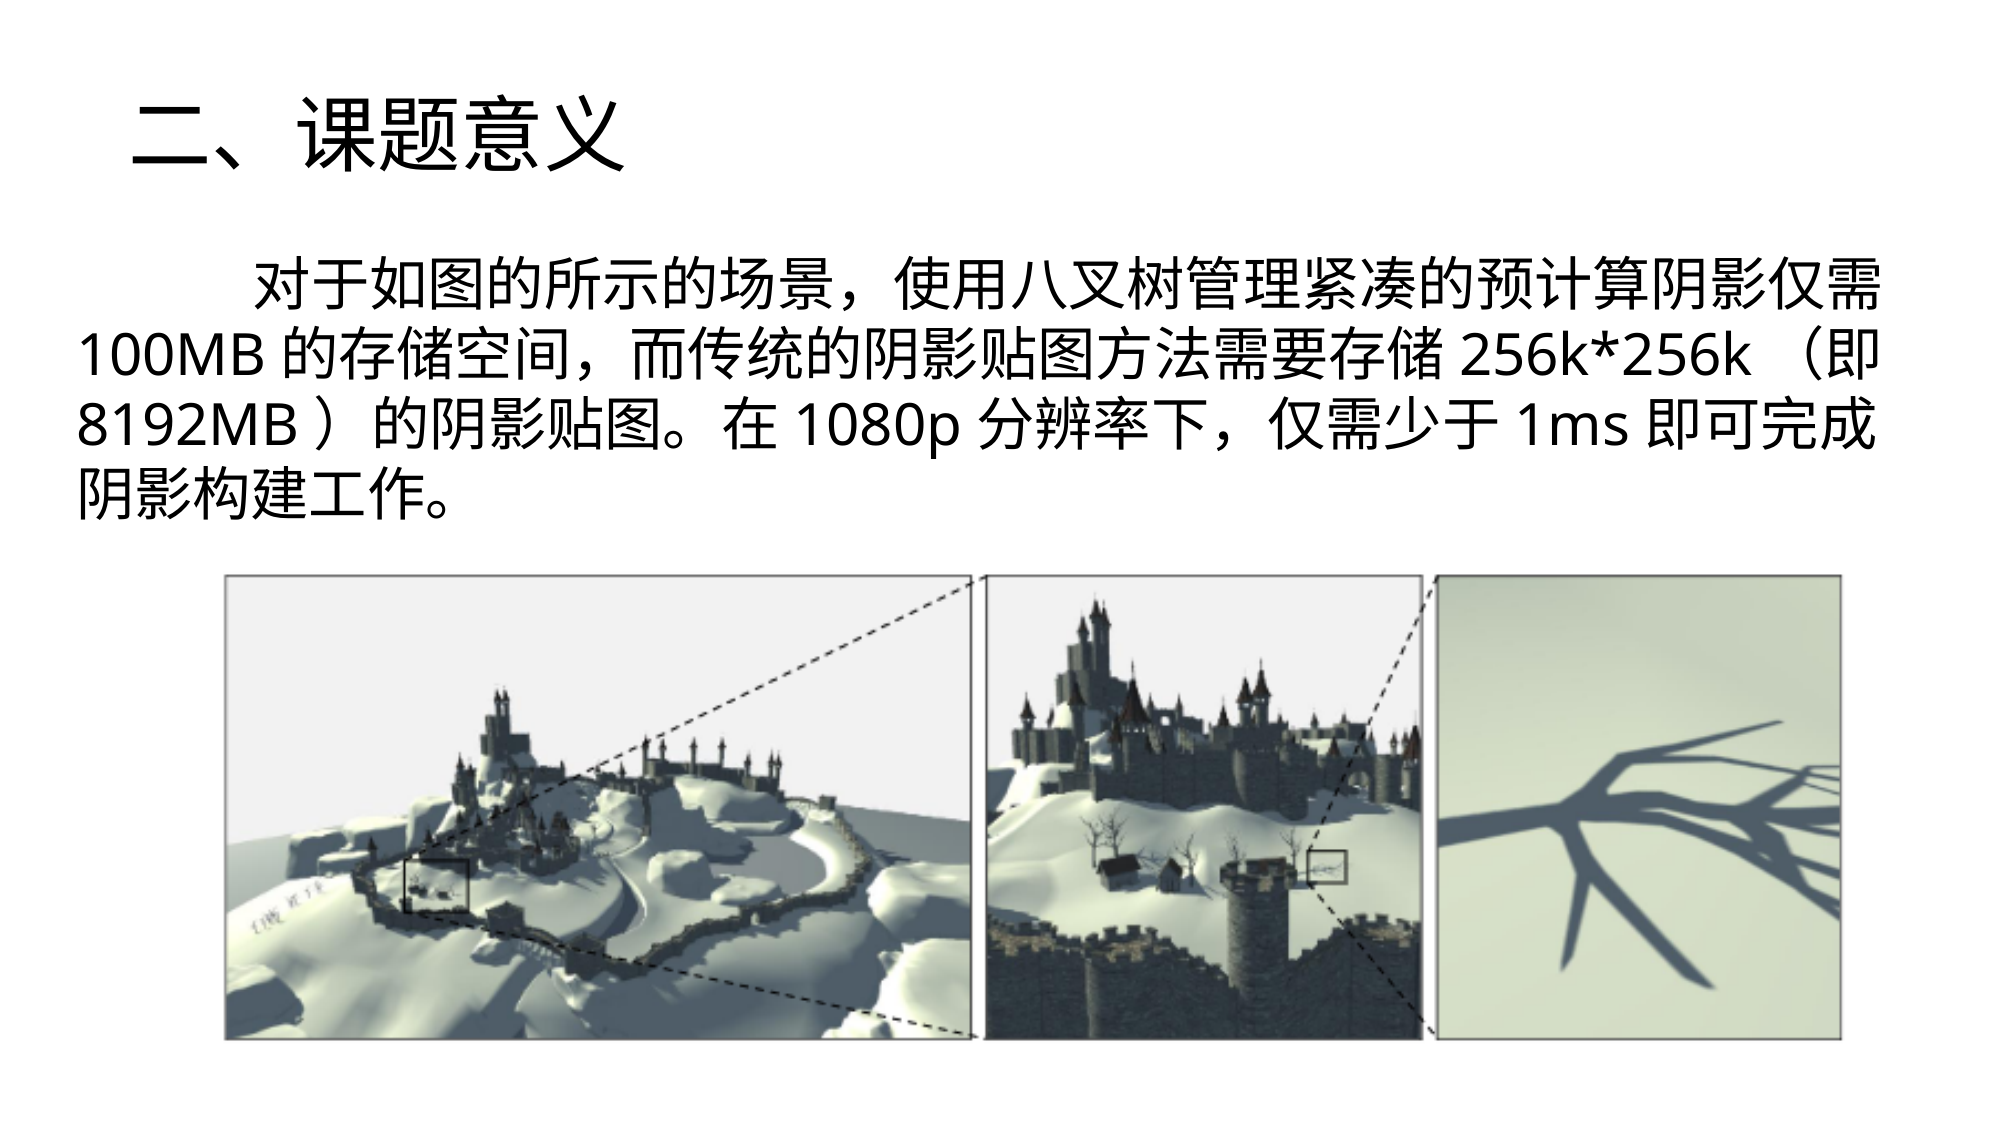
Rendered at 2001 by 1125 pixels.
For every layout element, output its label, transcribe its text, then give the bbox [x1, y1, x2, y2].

text_box 对于如图的所示的场景，使用八叉树管理紧凑的预计算阴影仅需 100MB的存储空间，而传统的阴影贴图方法需要存储256k*256k（即 8192MB）的阴影贴图。在1080p分辨率下，仅需少于1ms即可完成 阴影构建工作。 [0, 239, 1899, 535]
picture [207, 562, 1849, 1052]
text_box 二、课题意义 [113, 74, 643, 190]
